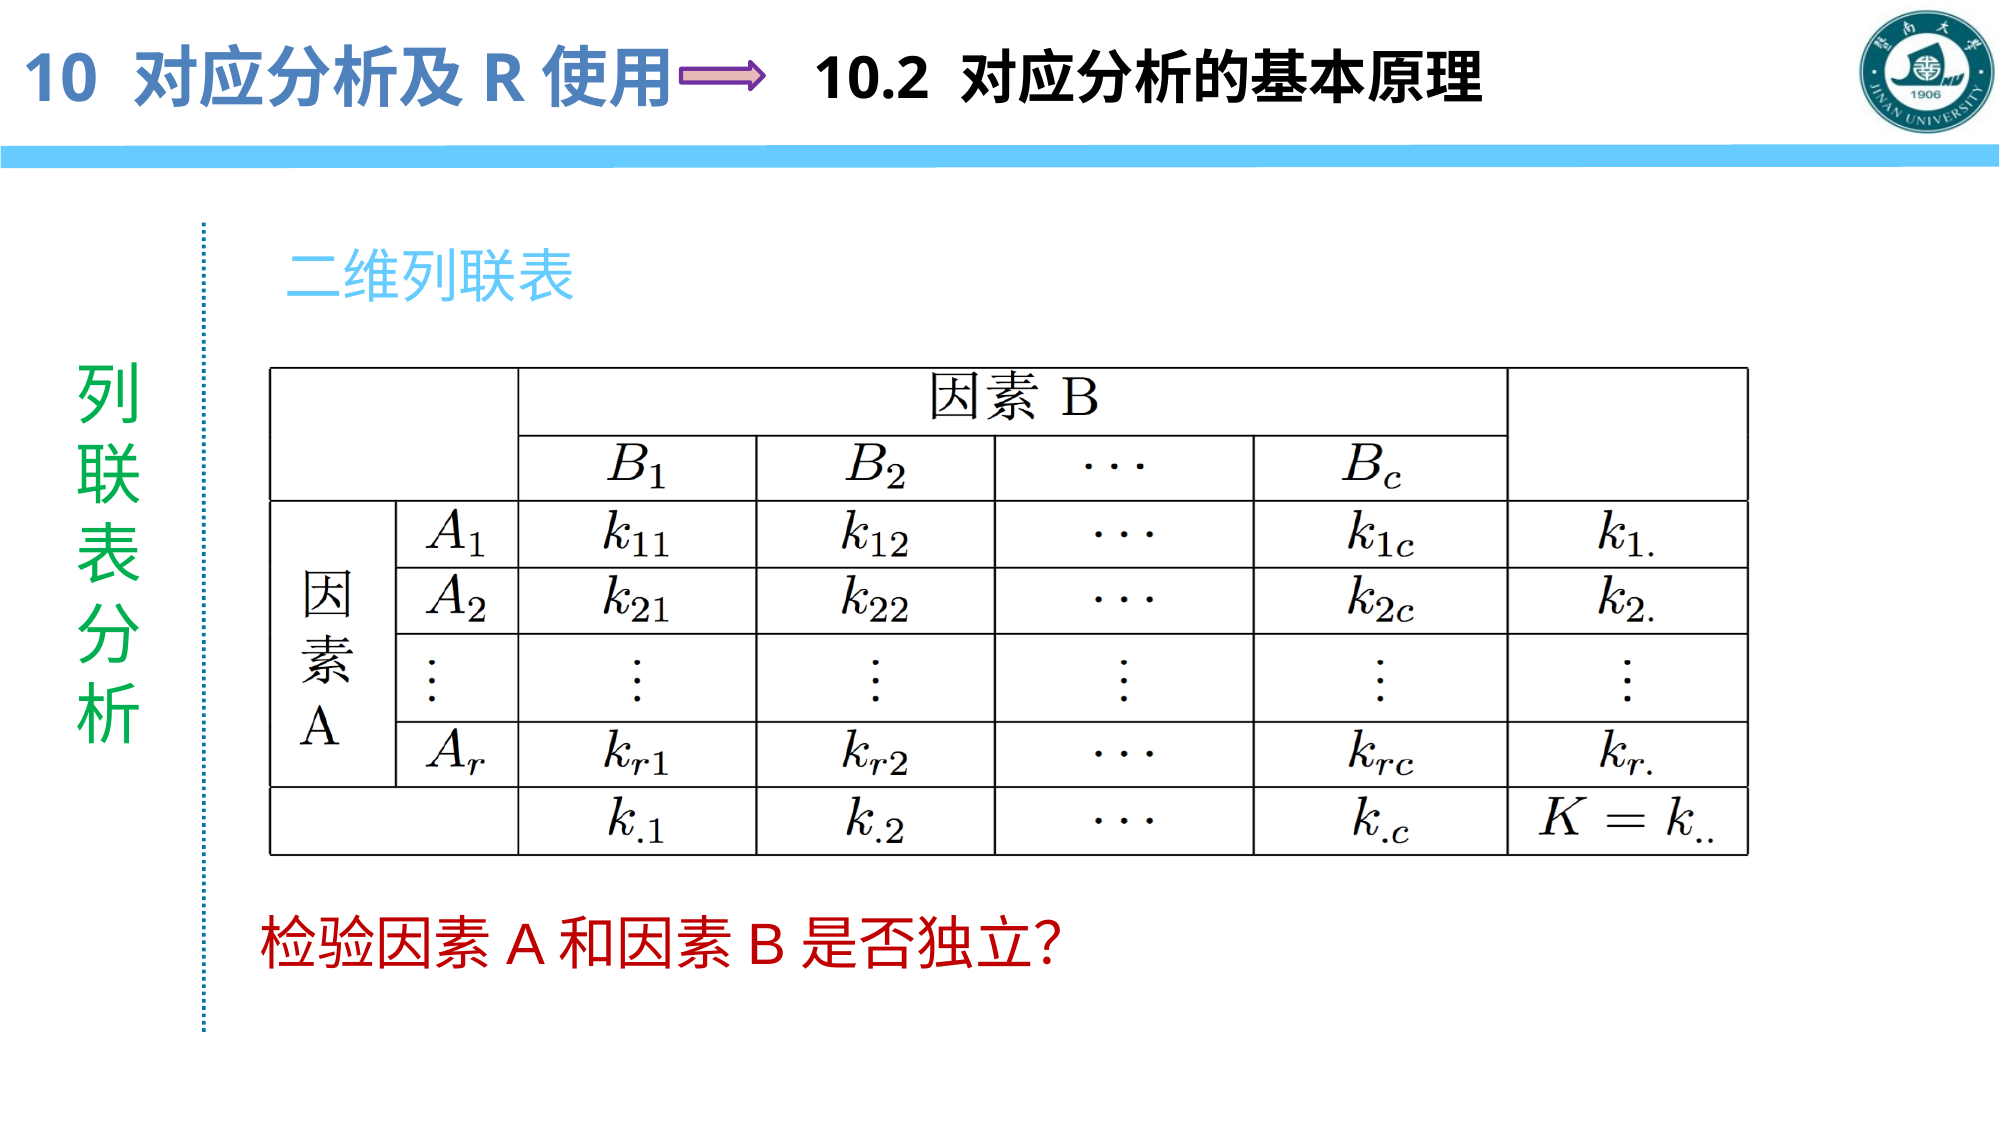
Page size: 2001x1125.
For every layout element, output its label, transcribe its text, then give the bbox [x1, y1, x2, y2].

text_box 二维列联表 [269, 232, 591, 317]
text_box 列联表分析 [43, 344, 175, 759]
text_box 10.2 对应分析的基本原理 [922, 32, 1510, 118]
picture [1856, 6, 1996, 134]
text_box [678, 59, 766, 92]
picture [267, 365, 1756, 858]
text_box 检验因素A和因素B是否独立？ [244, 898, 1107, 984]
text_box 10 对应分析及R使用 [7, 27, 922, 123]
